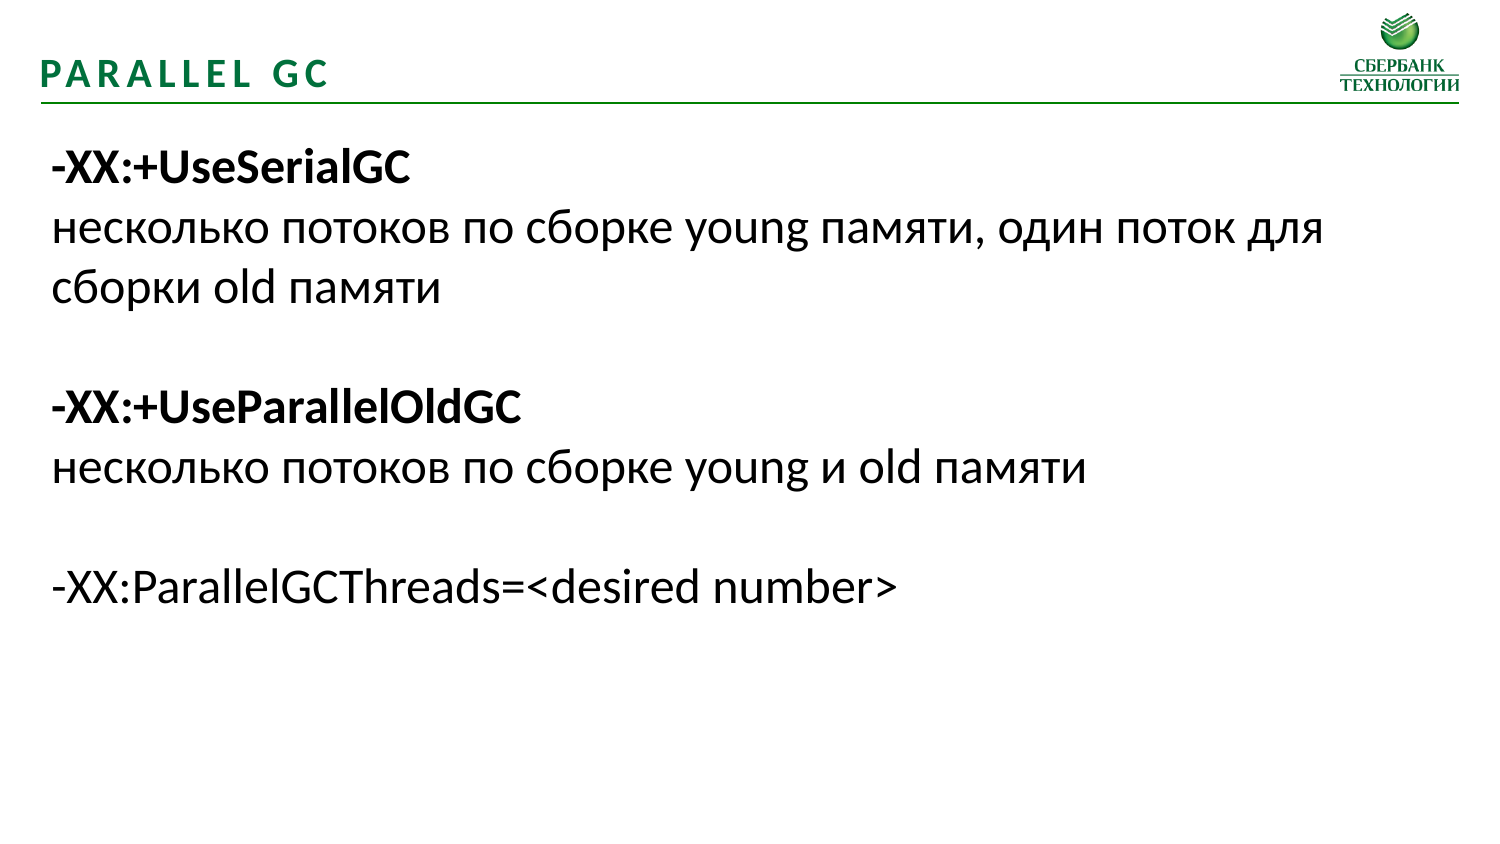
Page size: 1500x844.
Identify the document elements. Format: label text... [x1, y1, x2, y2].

list Parallel GC [39, 13, 1115, 89]
picture [1340, 13, 1459, 91]
text_box -XX:+UseSerialGC несколько потоков по сборке young памяти, один поток для сборки old памяти -XX:+UseParallelOldGC несколько потоков по сборке young и old памяти -XX:ParallelGCThreads=<desired number> [36, 126, 1459, 682]
